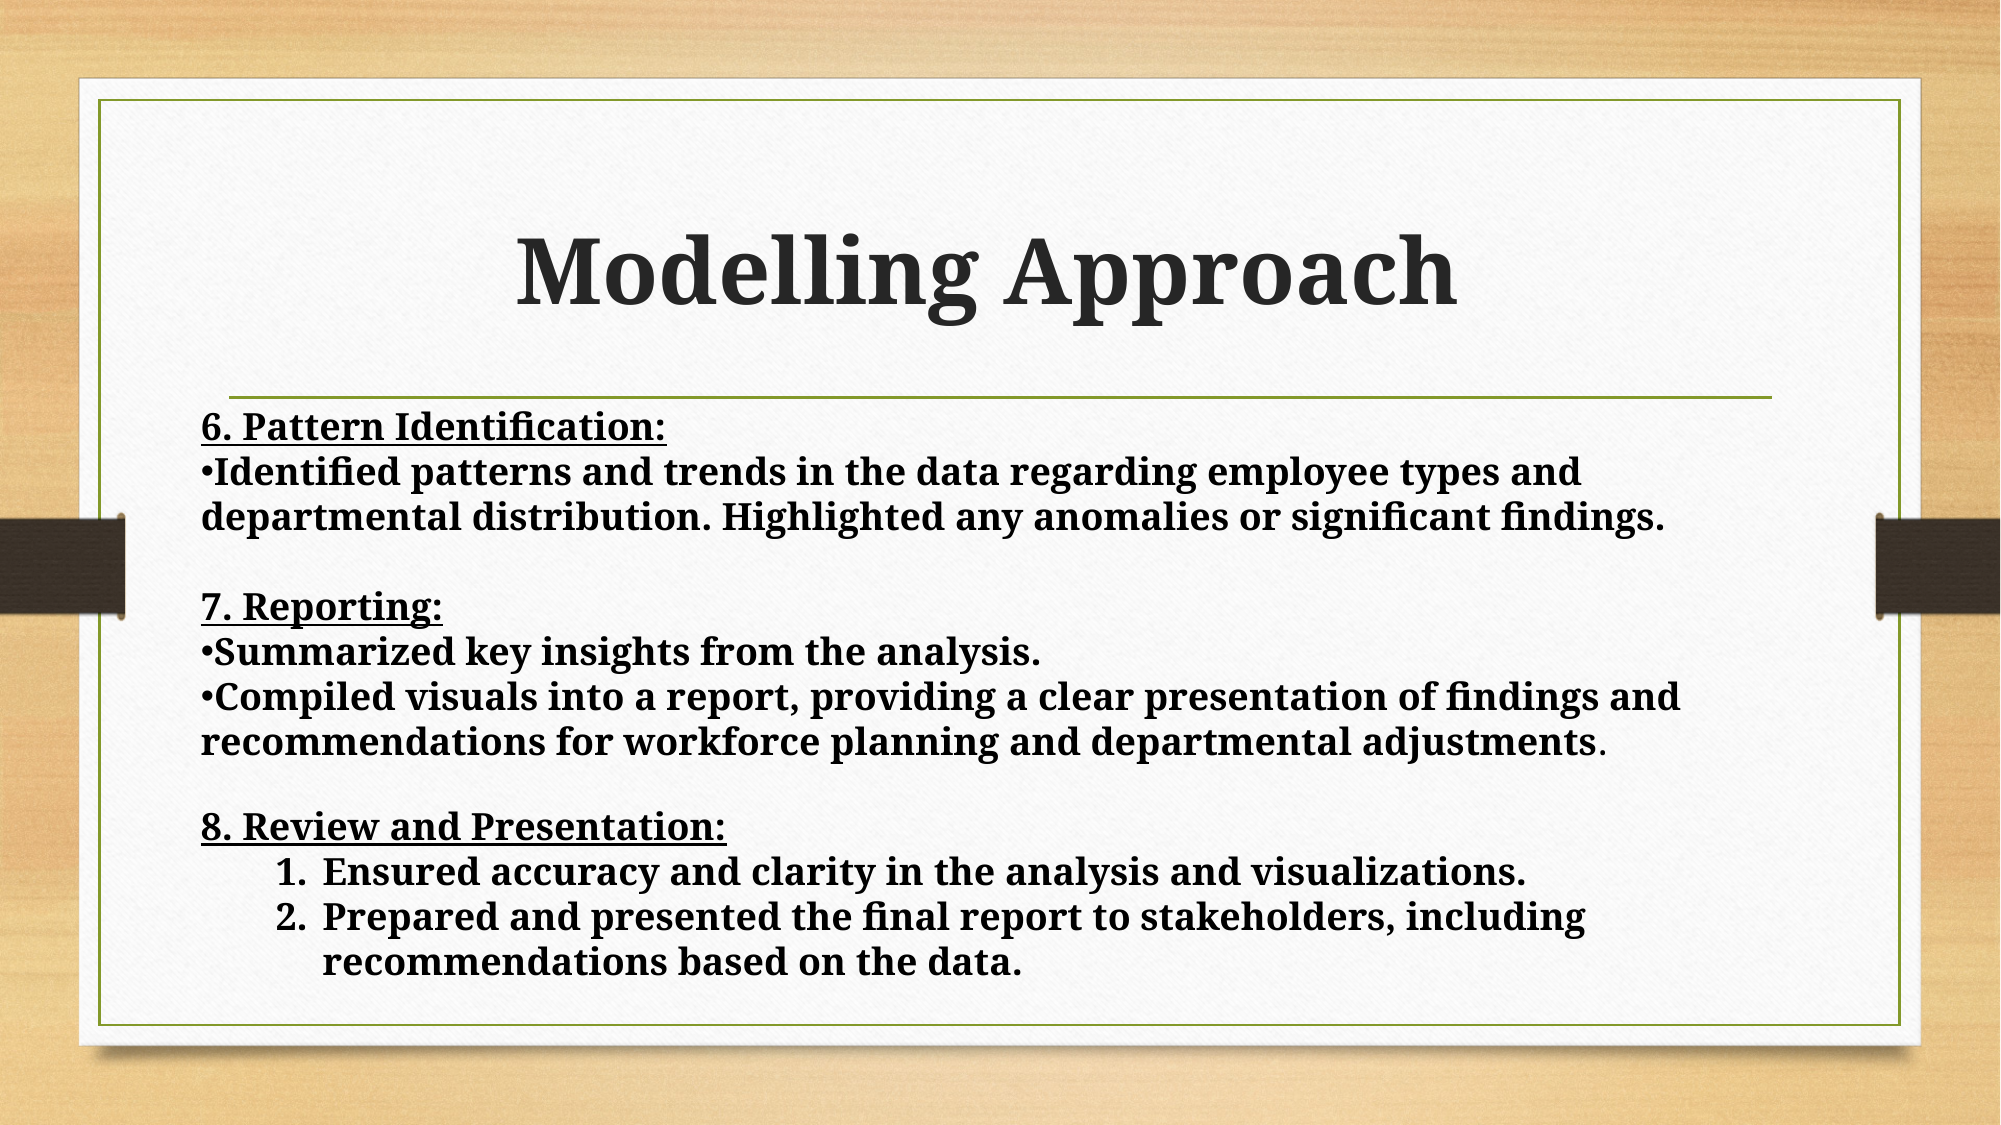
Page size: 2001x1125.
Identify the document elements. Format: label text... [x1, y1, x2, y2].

picture [0, 0, 2001, 1125]
text_box 8. Review and Presentation: Ensured accuracy and clarity in the analysis and visualizations. Prepared and presented the final report to stakeholders, including recommendations based on the data. [186, 795, 1788, 991]
title Modelling Approach [212, 161, 1788, 375]
text_box 6. Pattern Identification: Identified patterns and trends in the data regarding employee types and departmental distribution. Highlighted any anomalies or significant findings. 7. Reporting: Summarized key insights from the analysis. Compiled visuals into a report, providing a clear presentation of findings and recommendations for workforce planning and departmental adjustments. [186, 395, 1788, 771]
